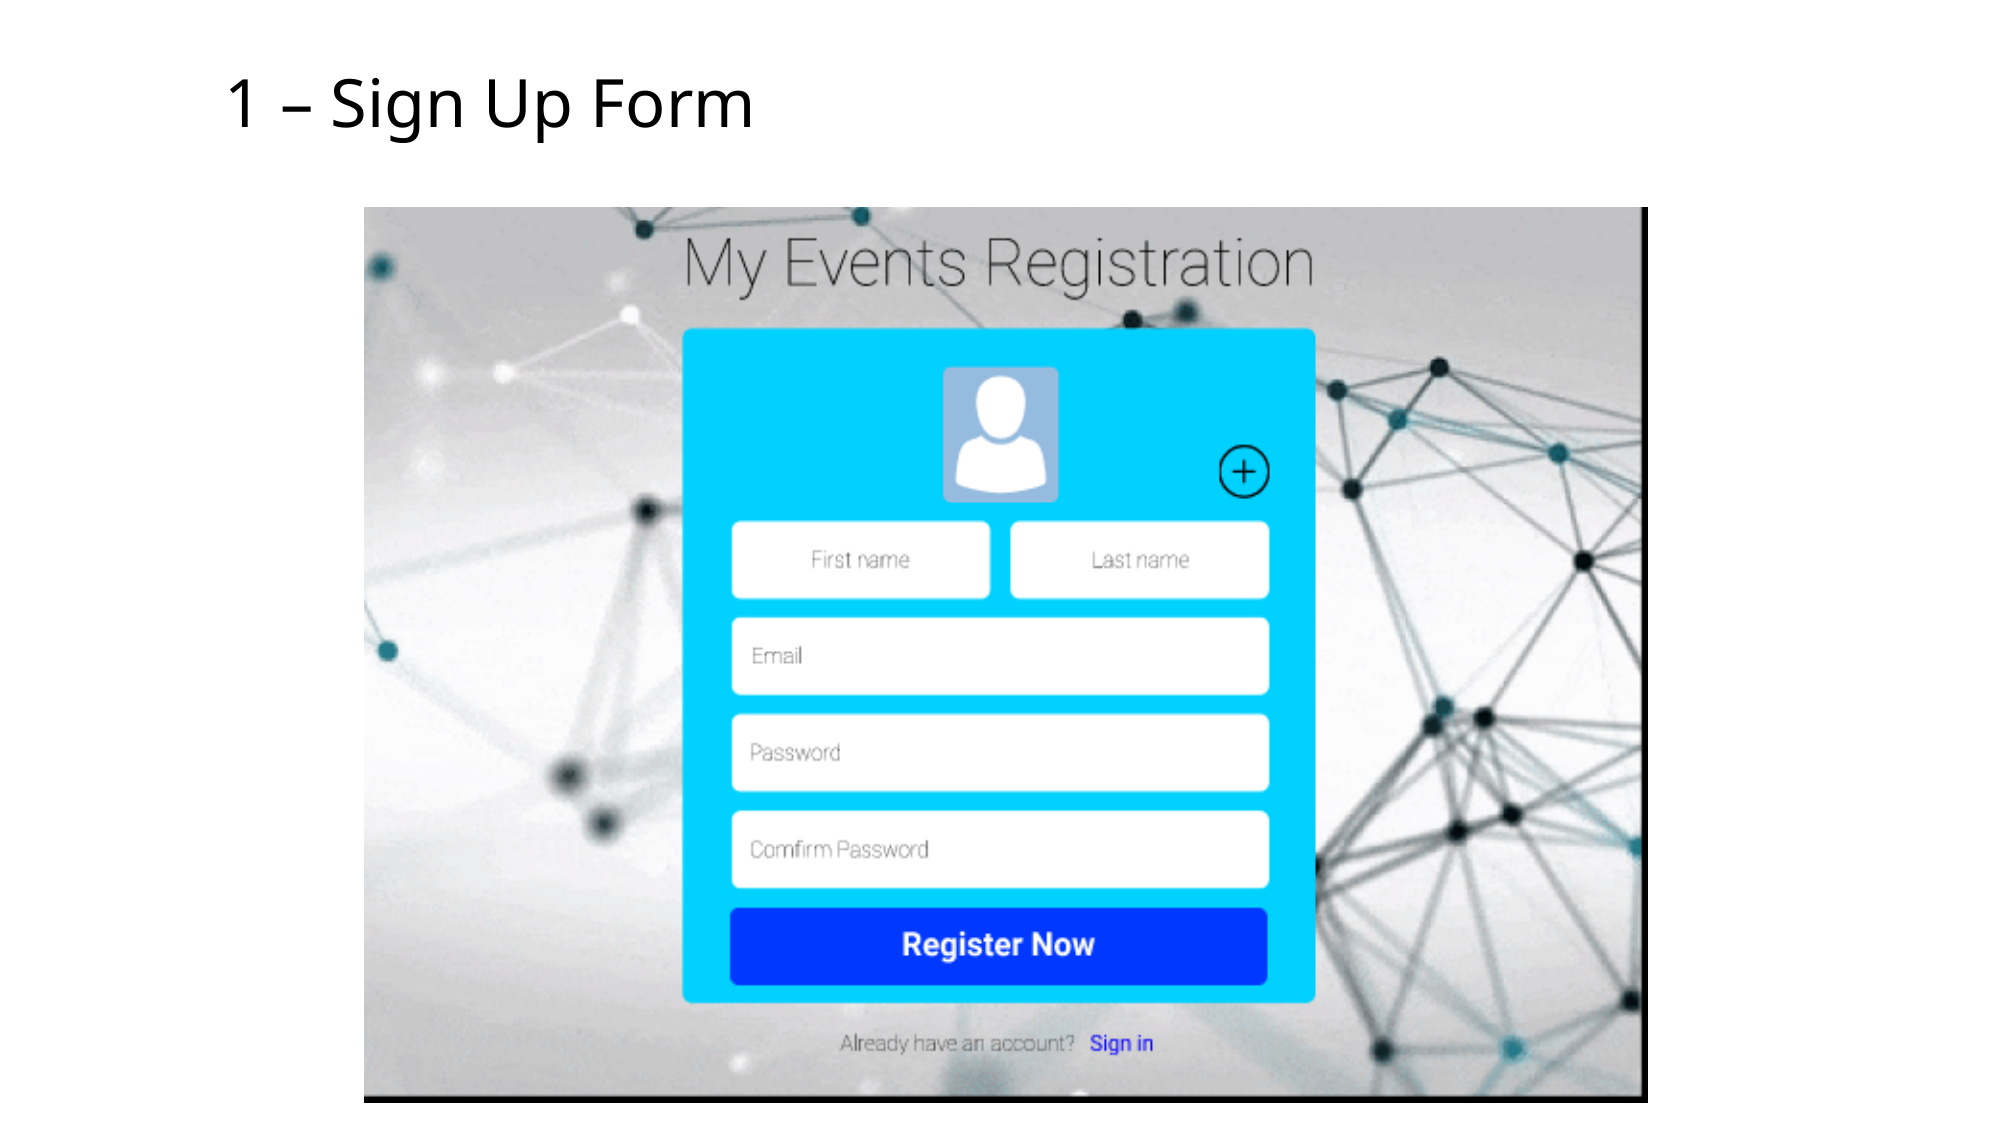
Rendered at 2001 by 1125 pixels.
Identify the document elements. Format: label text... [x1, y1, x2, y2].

text_box 1 – Sign Up Form [210, 53, 1117, 148]
picture [364, 207, 1648, 1104]
